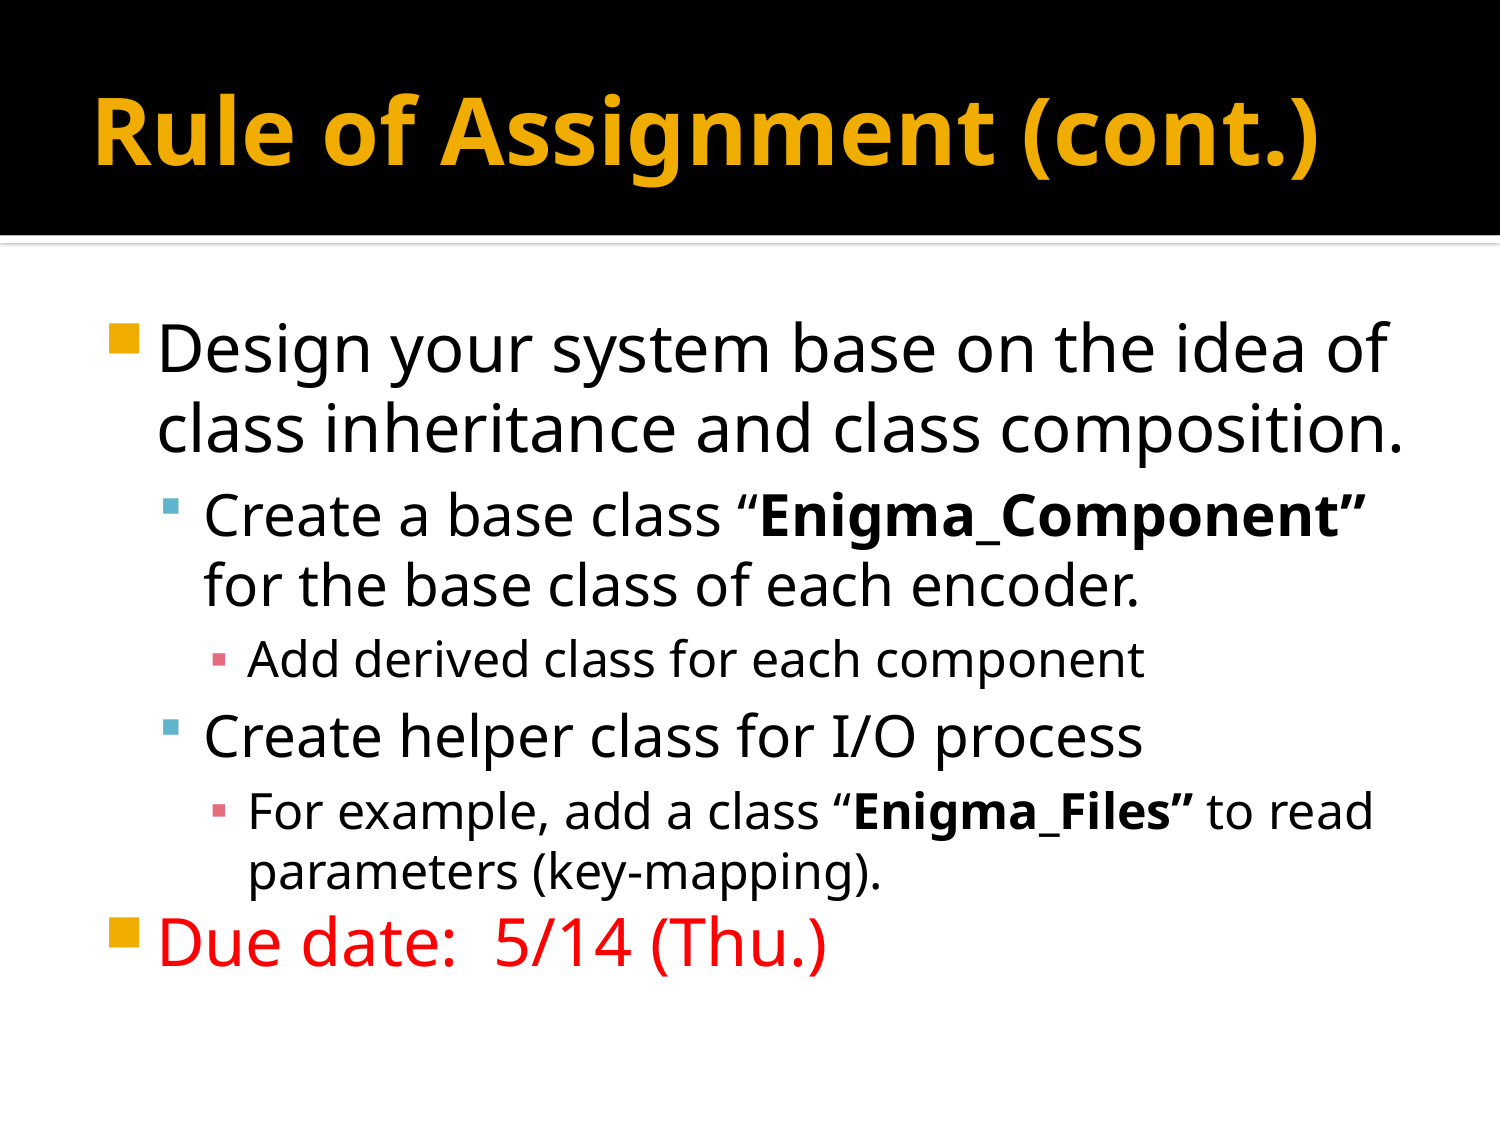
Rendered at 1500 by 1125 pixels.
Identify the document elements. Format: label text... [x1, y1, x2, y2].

title Rule of Assignment (cont.) [75, 25, 1425, 231]
list Design your system base on the idea of class inheritance and class composition. Create a base class “Enigma_Component” for the base class of each encoder. Add derived class for each component Create helper class for I/O process For example, add a class “Enigma_Files” to read parameters (key-mapping). Due date: 5/14 (Thu.) [75, 291, 1425, 1125]
